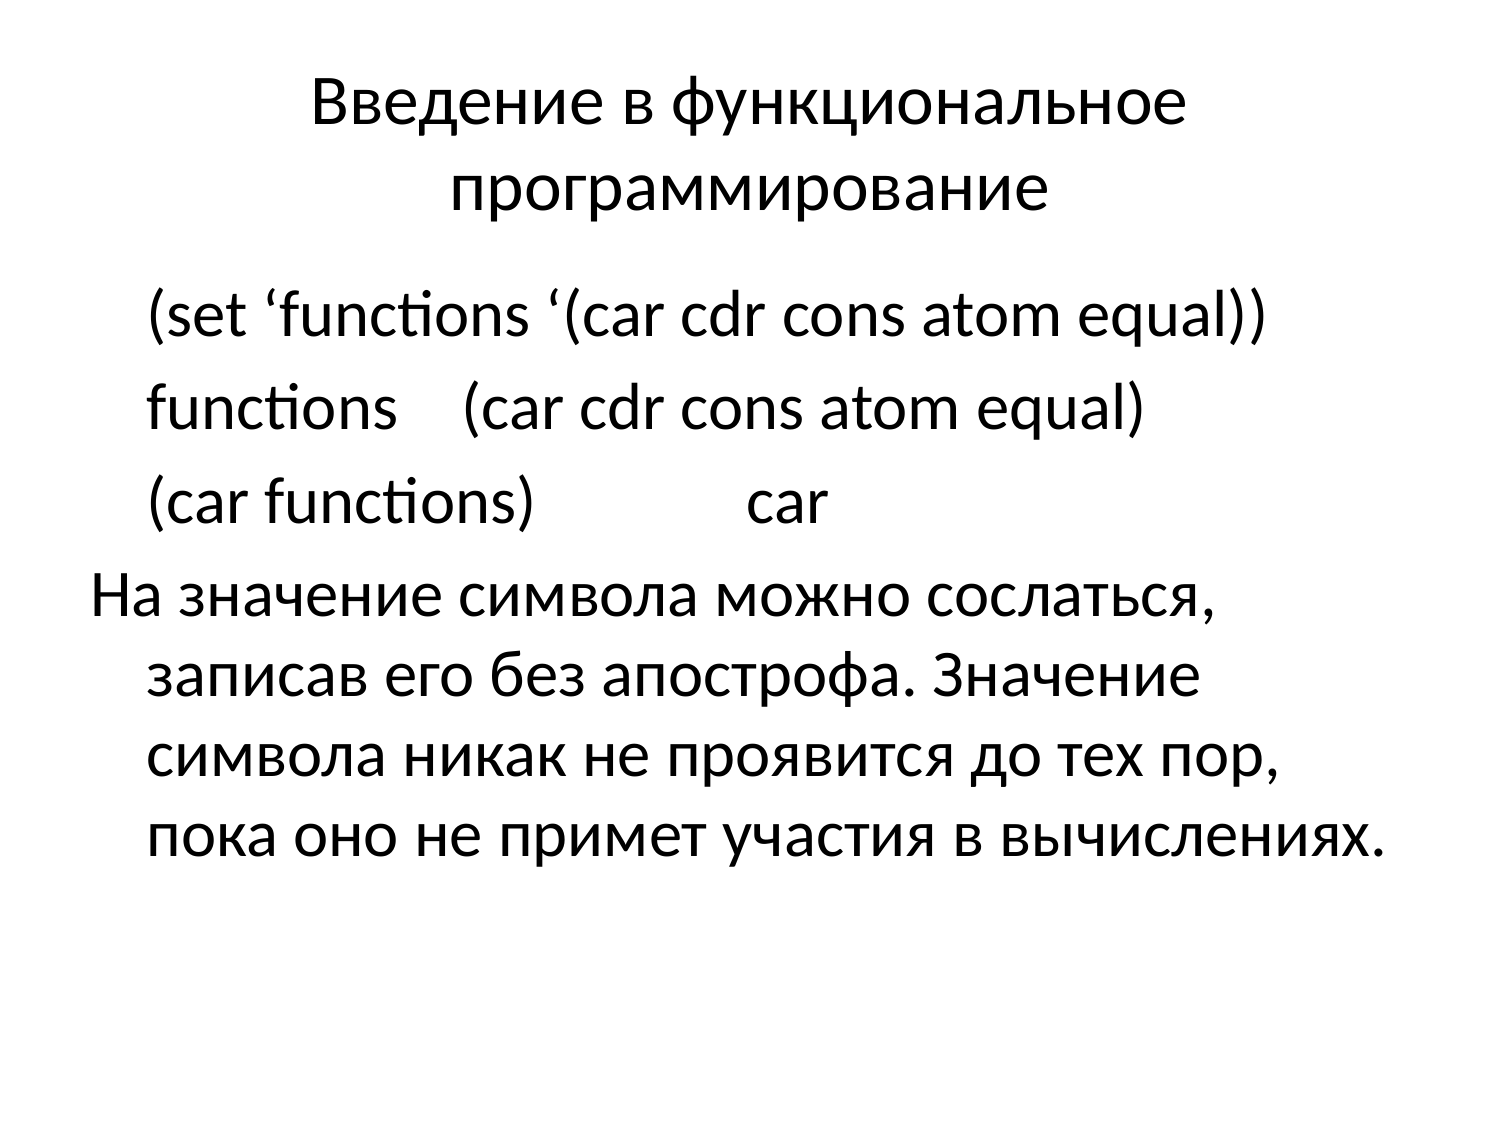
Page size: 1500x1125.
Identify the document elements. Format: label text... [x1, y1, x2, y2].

list (set ‘functions ‘(car cdr cons atom equal)) functions (car cdr cons atom equal) (car functions) car На значение символа можно сослаться, записав его без апострофа. Значение символа никак не проявится до тех пор, пока оно не примет участия в вычислениях. [75, 262, 1425, 1005]
title Введение в функциональное программирование [75, 45, 1425, 233]
